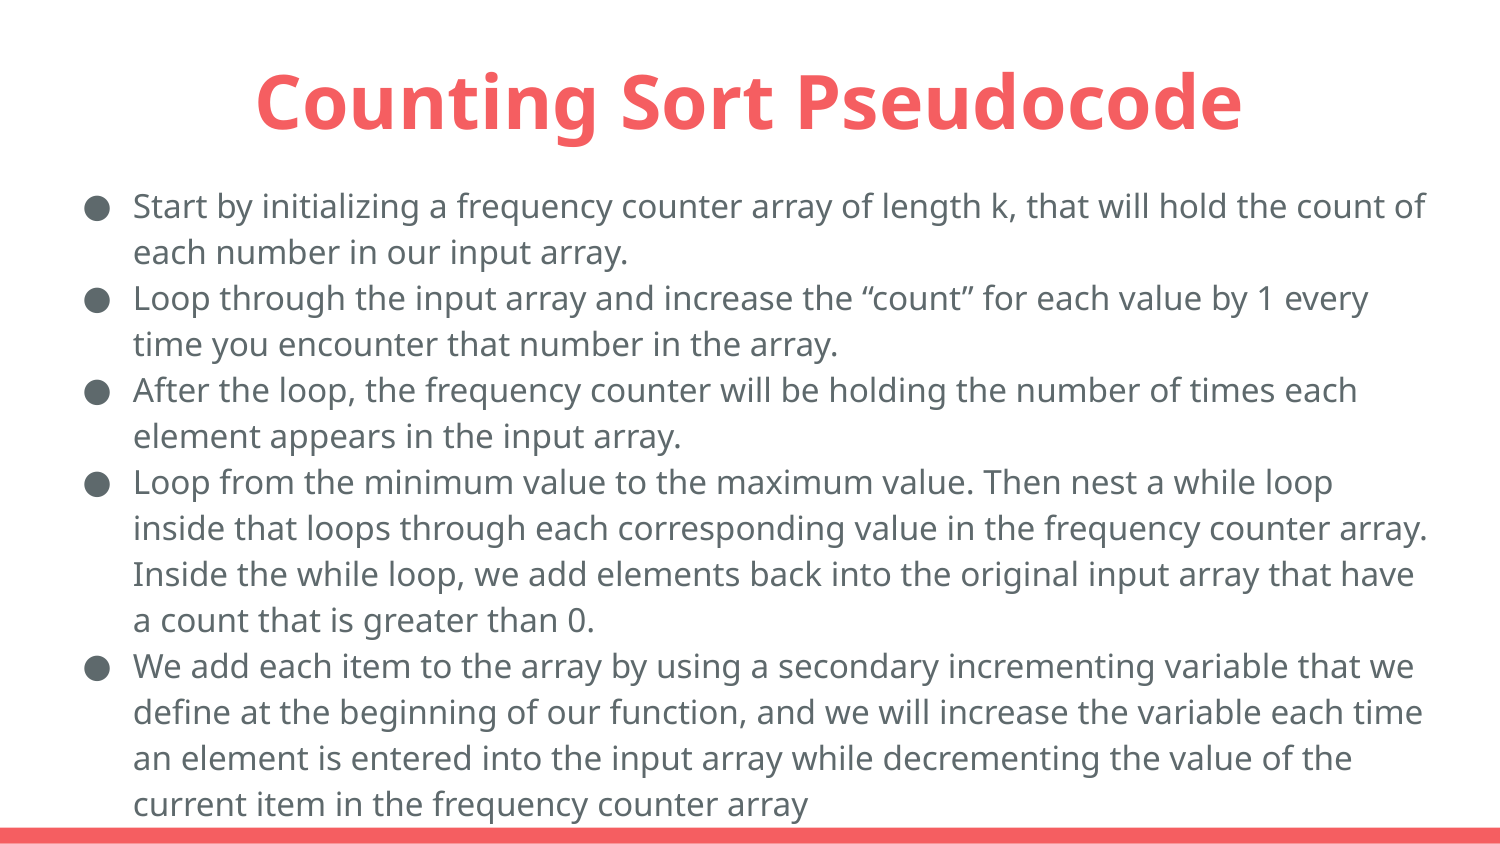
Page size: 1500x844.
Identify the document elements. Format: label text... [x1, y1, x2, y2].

text_box Start by initializing a frequency counter array of length k, that will hold the count of each number in our input array. Loop through the input array and increase the “count” for each value by 1 every time you encounter that number in the array. After the loop, the frequency counter will be holding the number of times each element appears in the input array. Loop from the minimum value to the maximum value. Then nest a while loop inside that loops through each corresponding value in the frequency counter array. Inside the while loop, we add elements back into the original input array that have a count that is greater than 0. We add each item to the array by using a secondary incrementing variable that we define at the beginning of our function, and we will increase the variable each time an element is entered into the input array while decrementing the value of the current item in the frequency counter array [51, 164, 1449, 844]
text_box Counting Sort Pseudocode [51, 39, 1449, 142]
